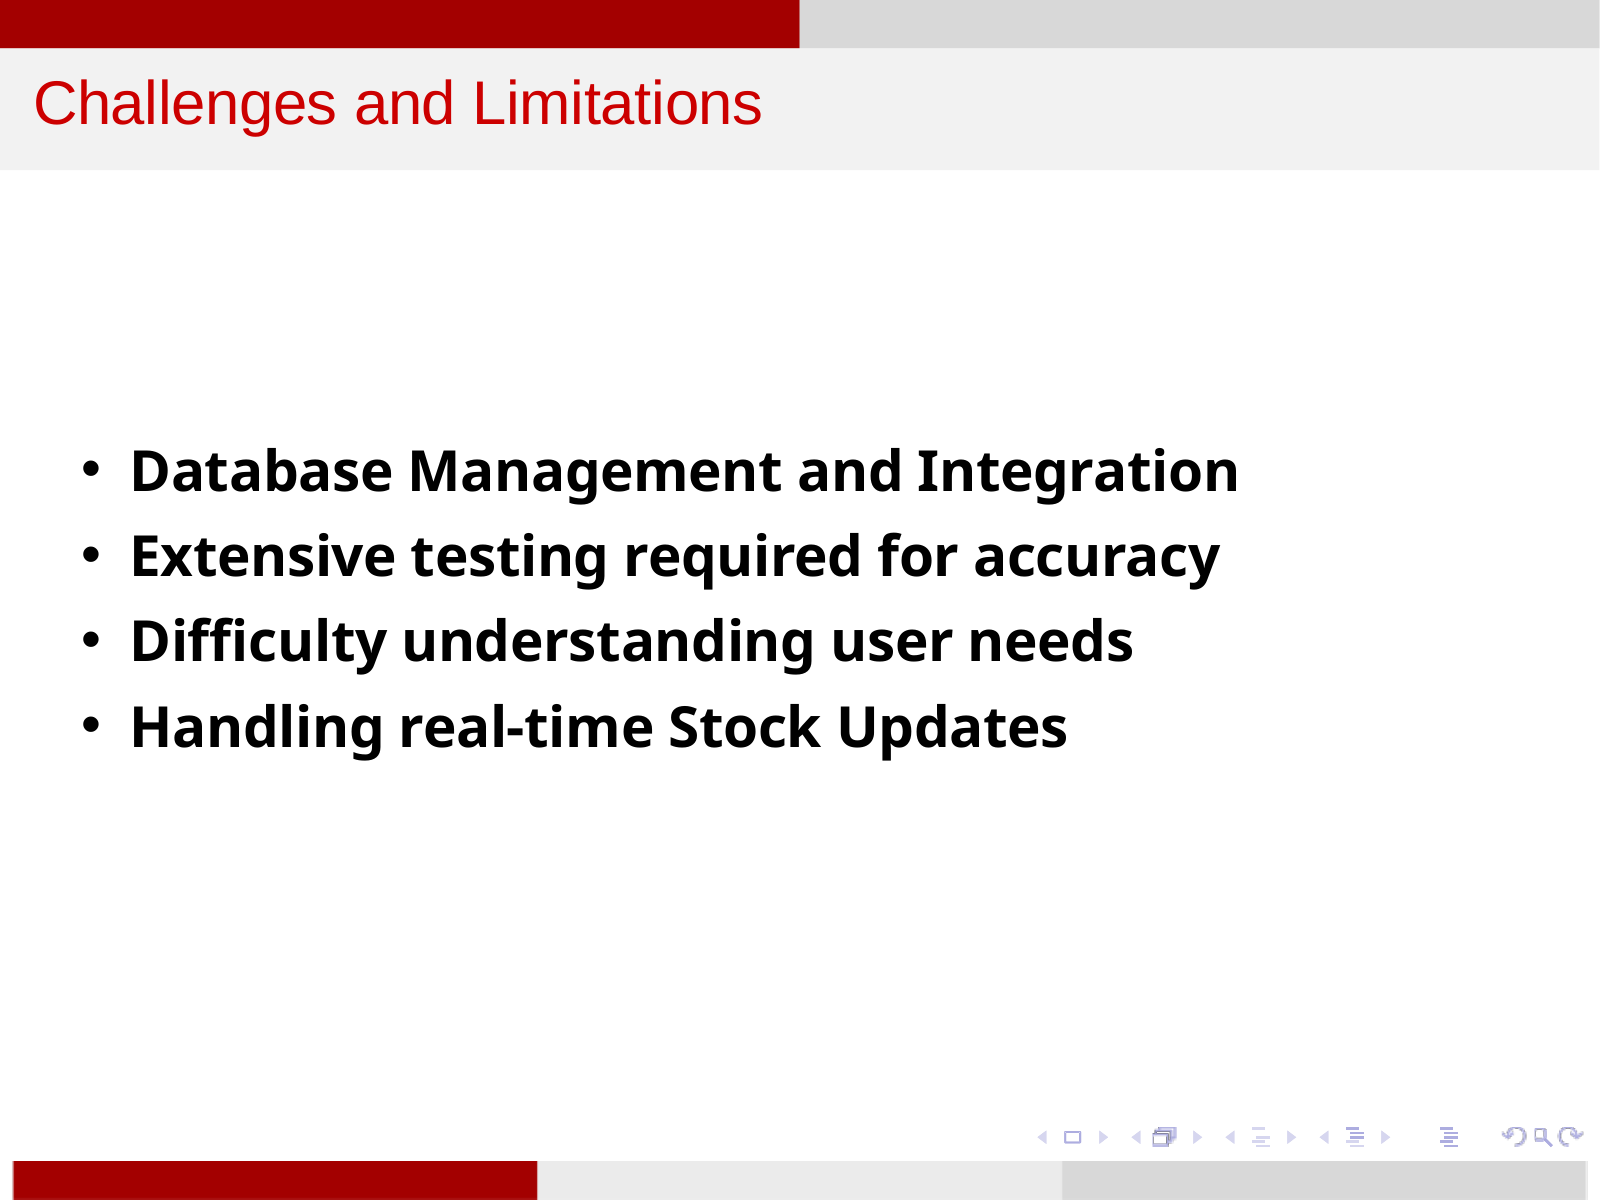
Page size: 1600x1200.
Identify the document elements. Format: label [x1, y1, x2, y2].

text_box [0, 1161, 1600, 1200]
text_box [1276, 1130, 1297, 1145]
text_box [799, 0, 1600, 48]
text_box [1543, 1137, 1554, 1148]
text_box [1344, 1140, 1366, 1148]
text_box [1319, 1130, 1391, 1145]
text_box [1225, 1130, 1246, 1145]
text_box [1063, 1130, 1082, 1144]
text_box [32, 69, 886, 160]
text_box [1131, 1130, 1203, 1145]
text_box [1501, 1127, 1585, 1147]
text_box [1438, 1126, 1460, 1148]
text_box [0, 0, 797, 48]
text_box [0, 48, 1600, 171]
text_box [1098, 1130, 1109, 1145]
text_box [1037, 1130, 1047, 1145]
text_box [32, 433, 1585, 769]
text_box [1250, 1126, 1272, 1148]
